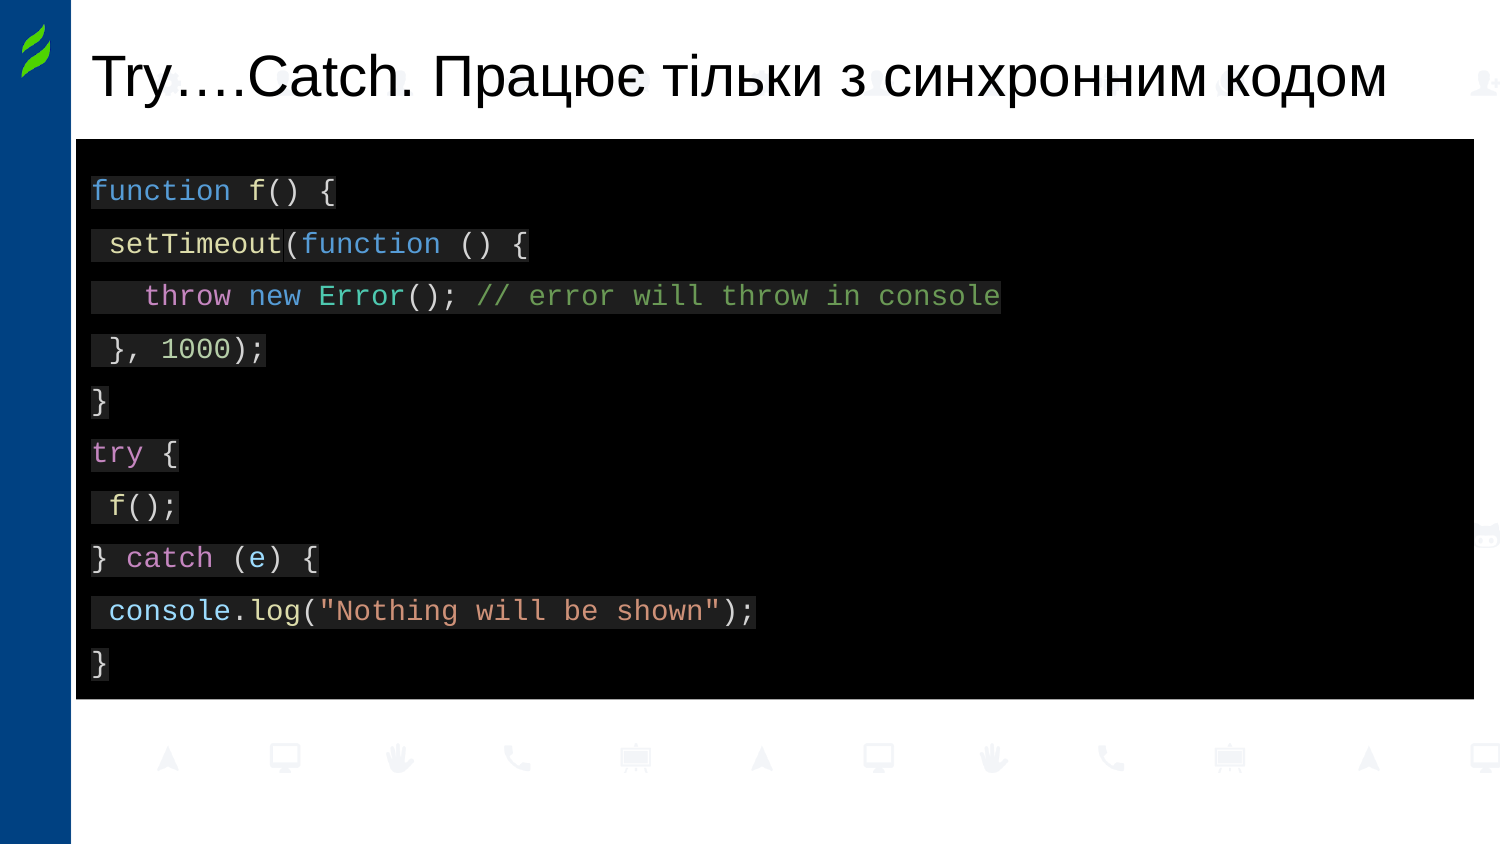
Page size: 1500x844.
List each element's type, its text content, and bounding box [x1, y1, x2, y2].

picture [0, 0, 1500, 844]
list function f() { setTimeout(function () { throw new Error(); // error will throw in console }, 1000); } try { f(); } catch (e) { console.log("Nothing will be shown"); } [76, 139, 1474, 700]
title Try….Catch. Працює тільки з синхронним кодом [76, 23, 1474, 117]
